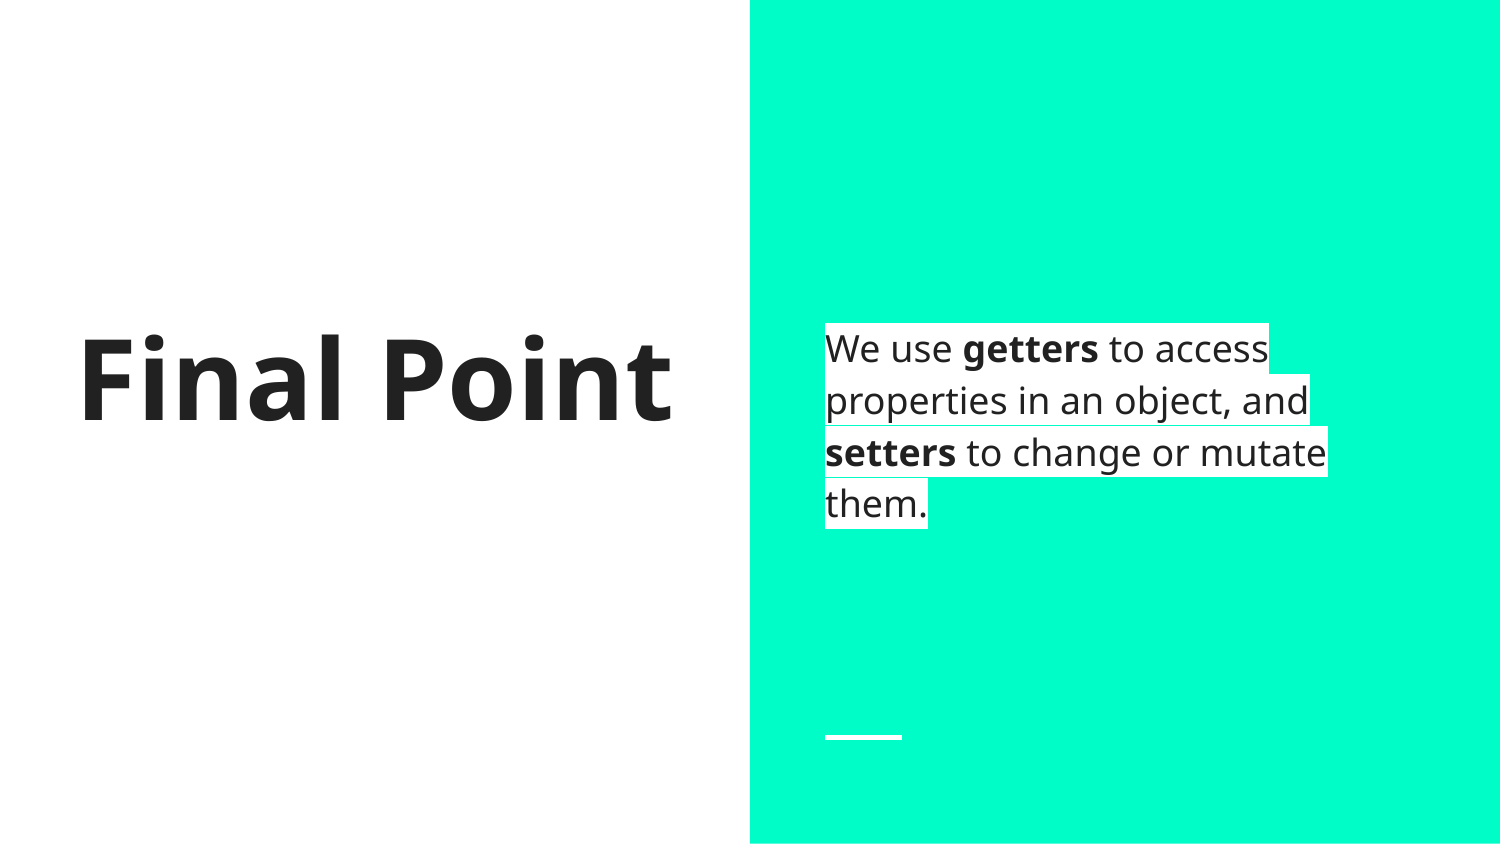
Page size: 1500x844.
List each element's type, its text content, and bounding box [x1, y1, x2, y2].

title Final Point [43, 177, 708, 458]
list We use getters to access properties in an object, and setters to change or mutate them. [810, 118, 1440, 725]
